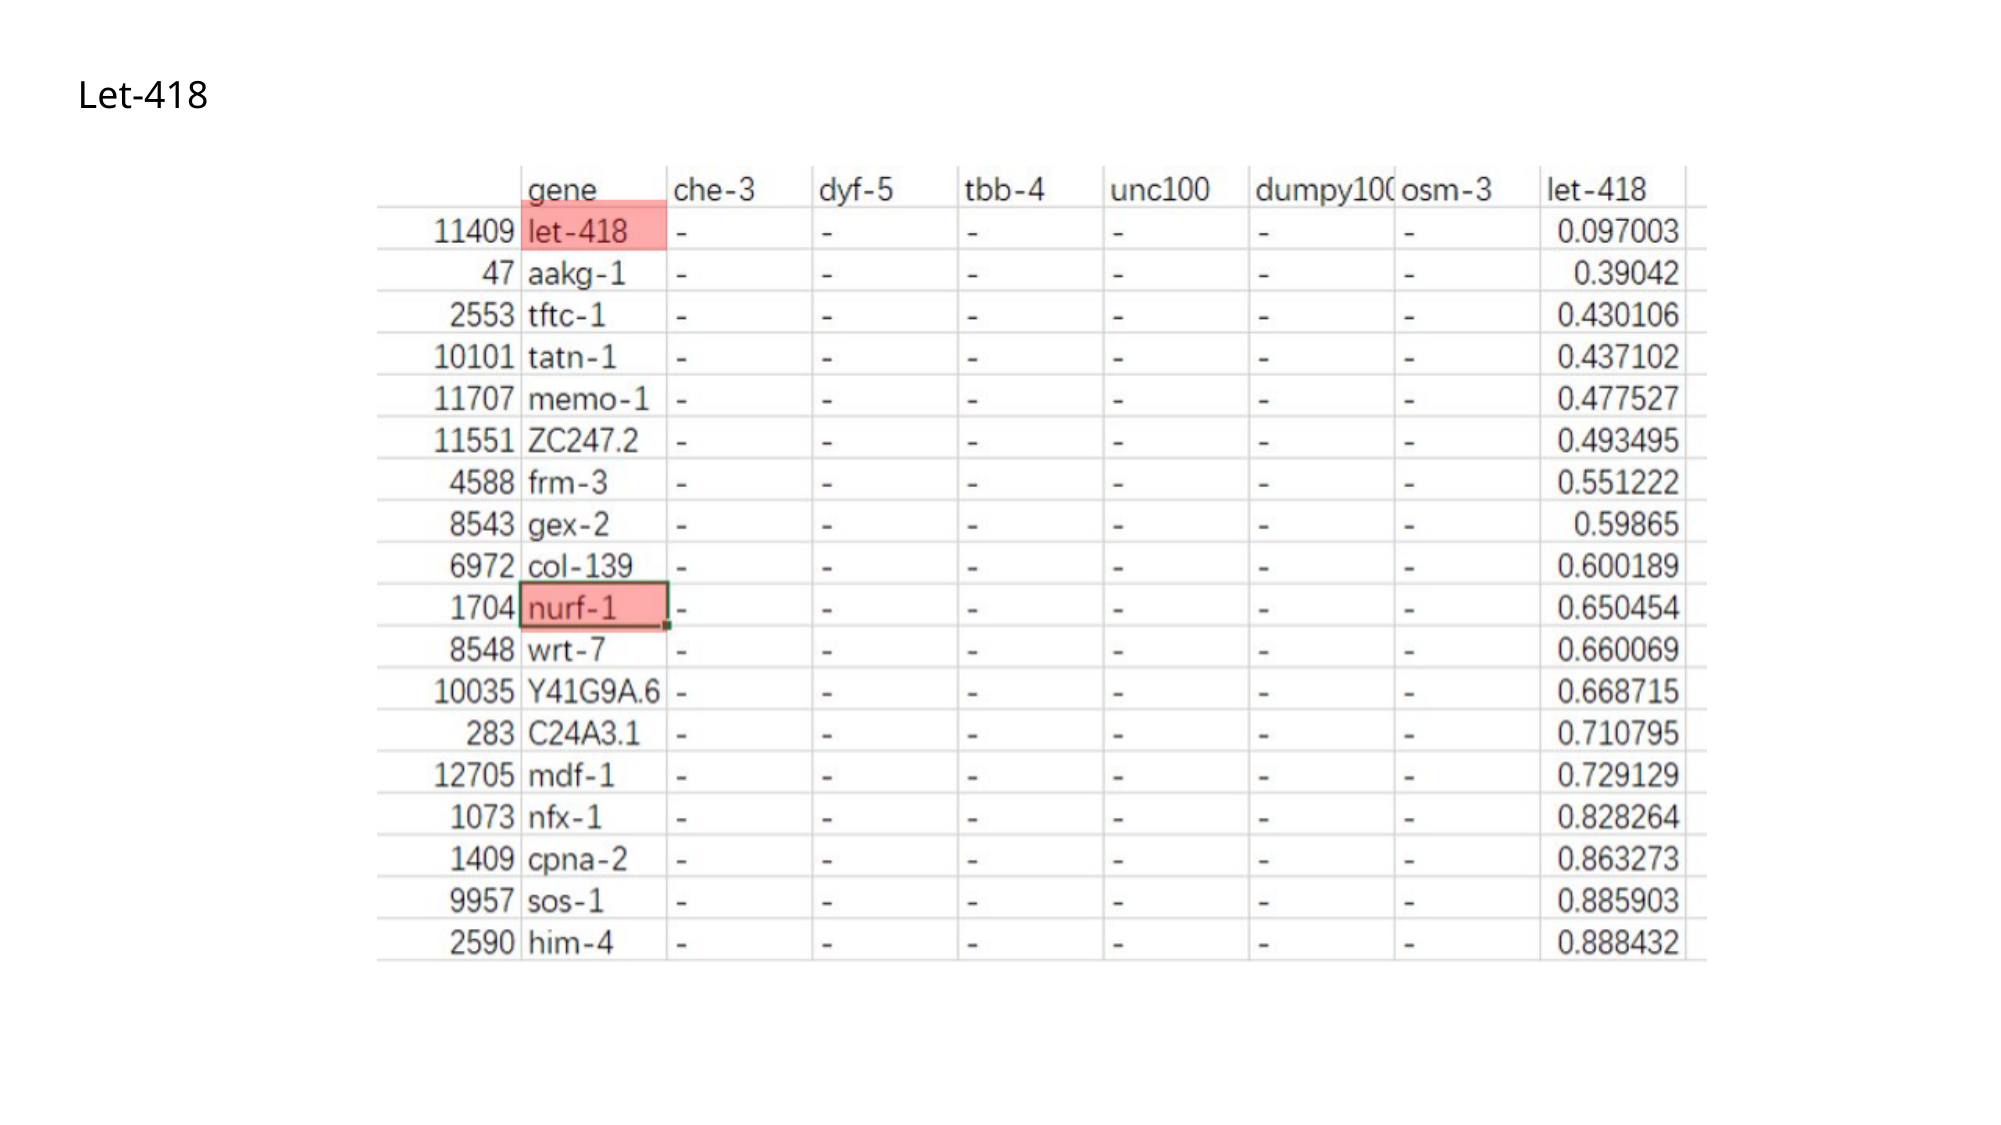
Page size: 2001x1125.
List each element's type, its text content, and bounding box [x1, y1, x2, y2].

text_box Let-418 [62, 64, 224, 124]
picture [377, 160, 1707, 964]
